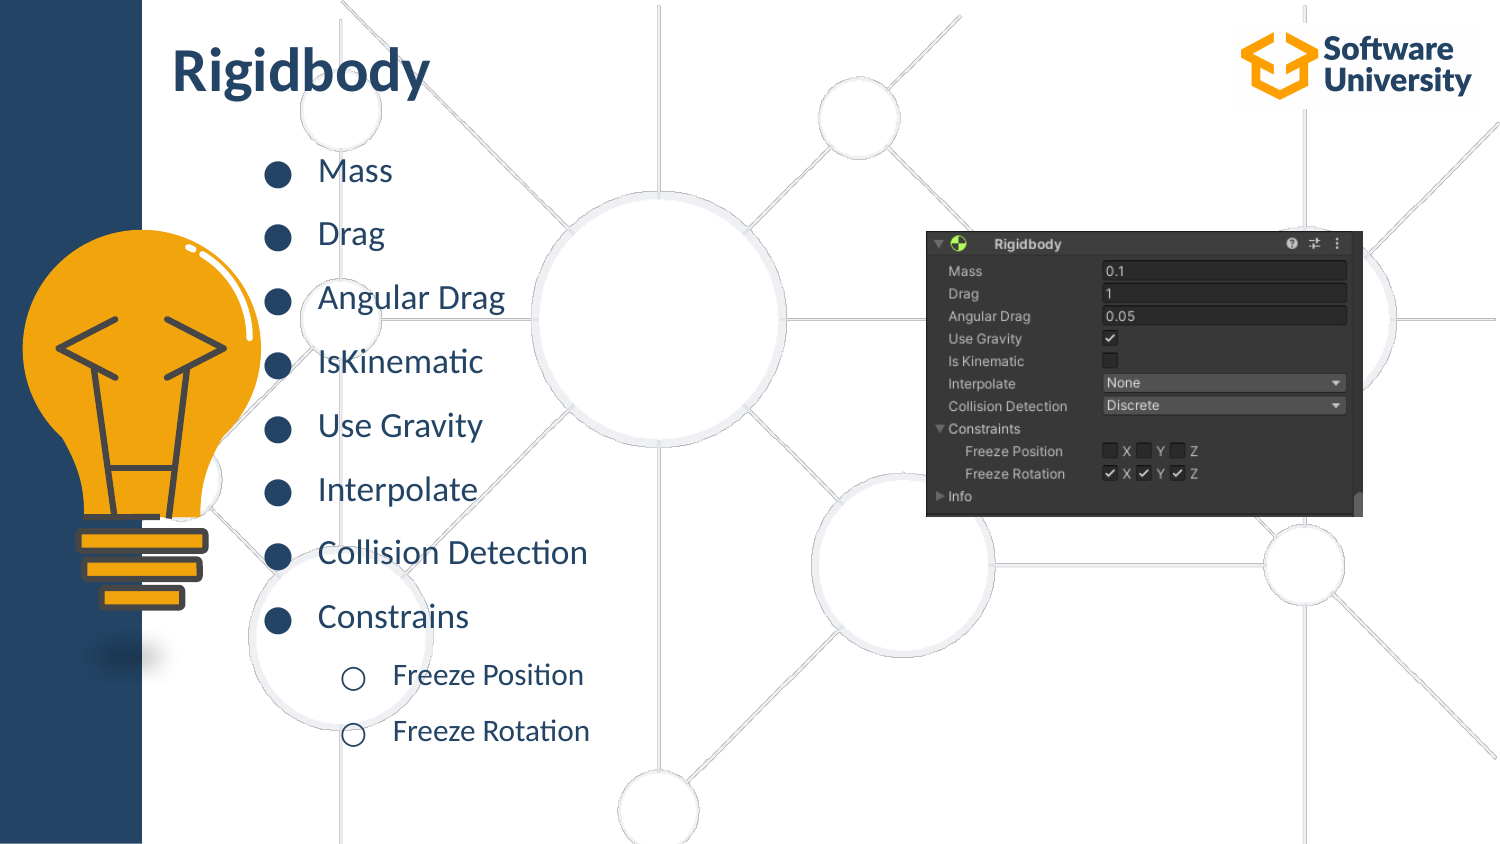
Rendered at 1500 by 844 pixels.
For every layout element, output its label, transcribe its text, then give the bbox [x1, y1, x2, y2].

list Mass Drag Angular Drag IsKinematic Use Gravity Interpolate Collision Detection Constrains Freeze Position Freeze Rotation [229, 121, 1414, 793]
title Rigidbody [159, 12, 1221, 121]
picture [142, 0, 1500, 844]
picture [925, 231, 1363, 517]
